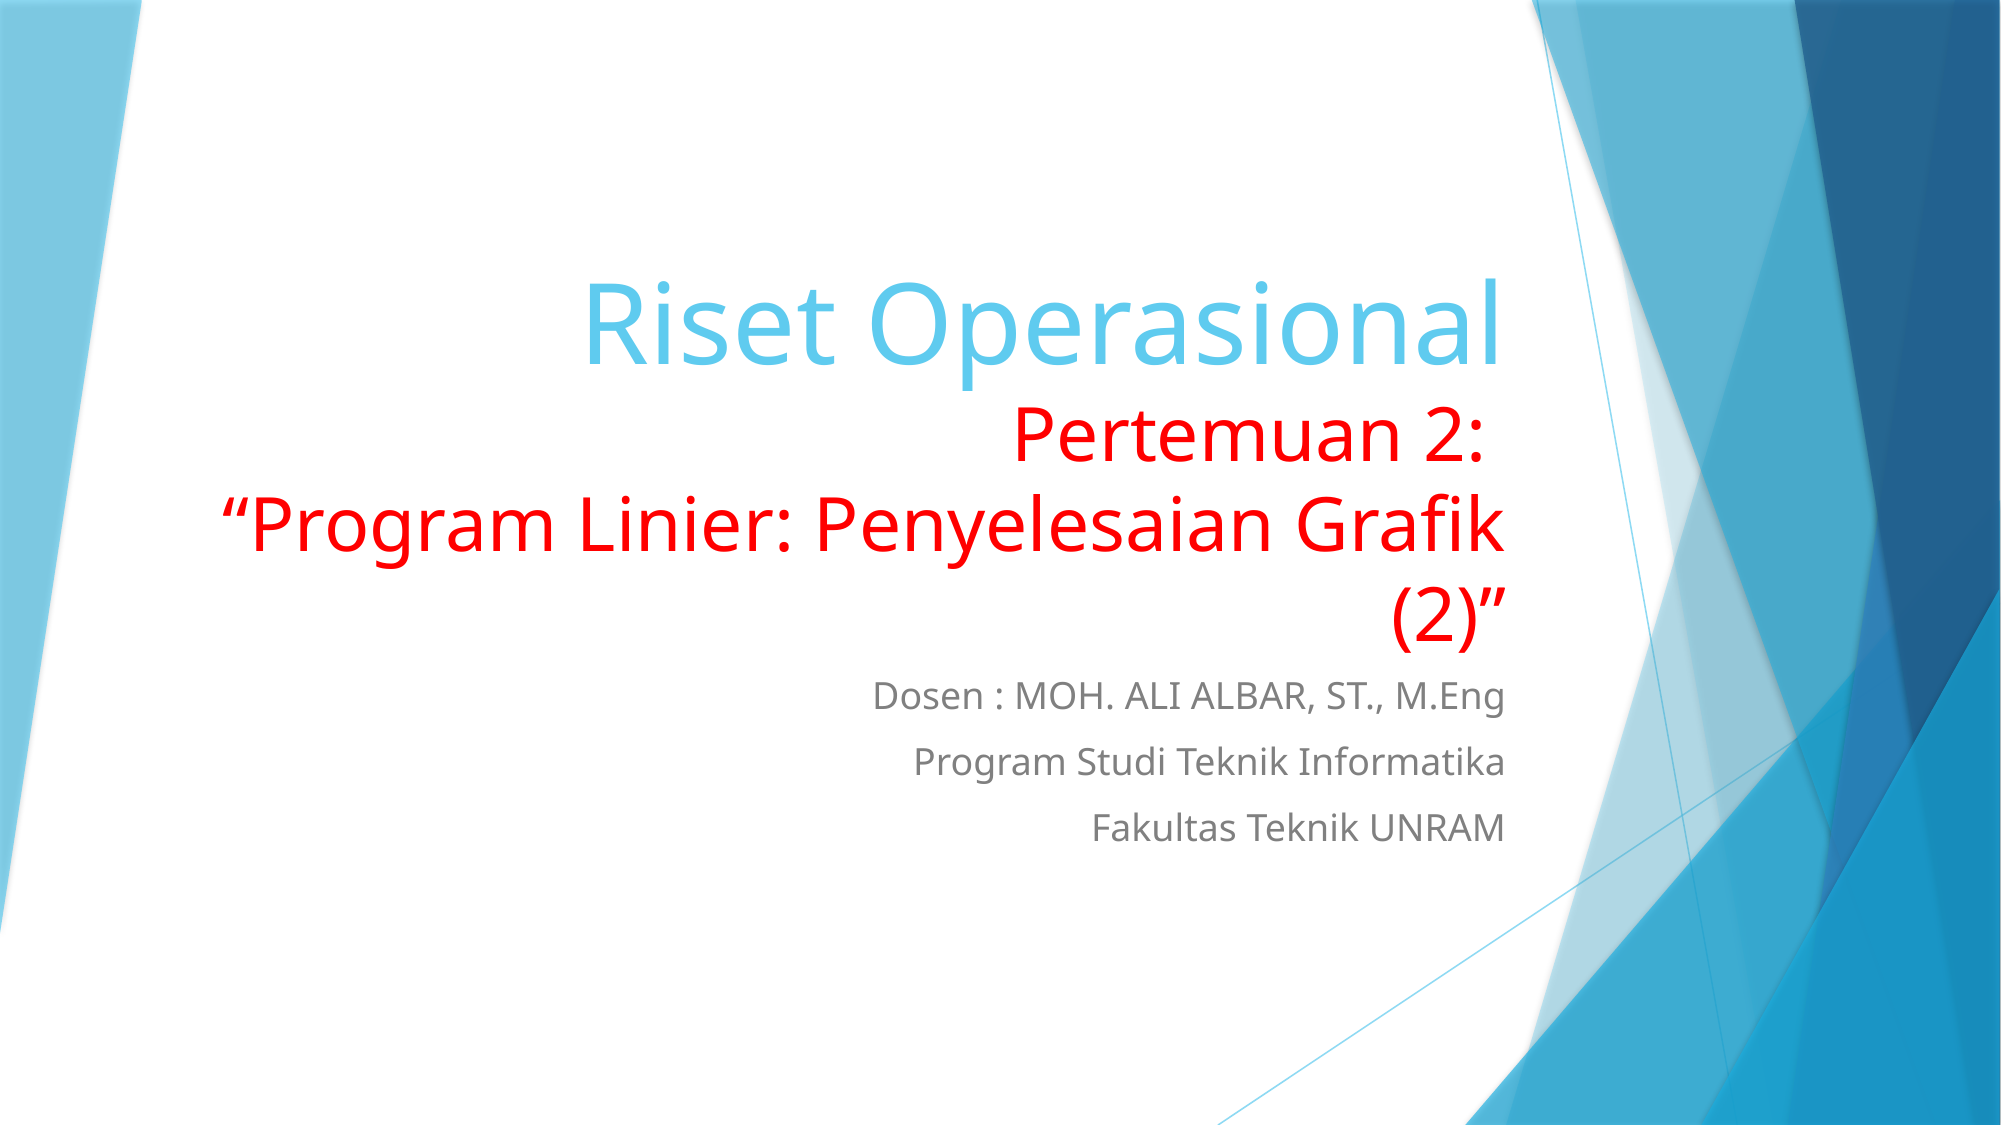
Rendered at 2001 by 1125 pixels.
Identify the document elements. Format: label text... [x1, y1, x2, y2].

subtitle Dosen : MOH. ALI ALBAR, ST., M.Eng Program Studi Teknik Informatika Fakultas Teknik UNRAM [247, 664, 1522, 907]
title Riset Operasional Pertemuan 2: “Program Linier: Penyelesaian Grafik (2)” [111, 394, 1522, 665]
